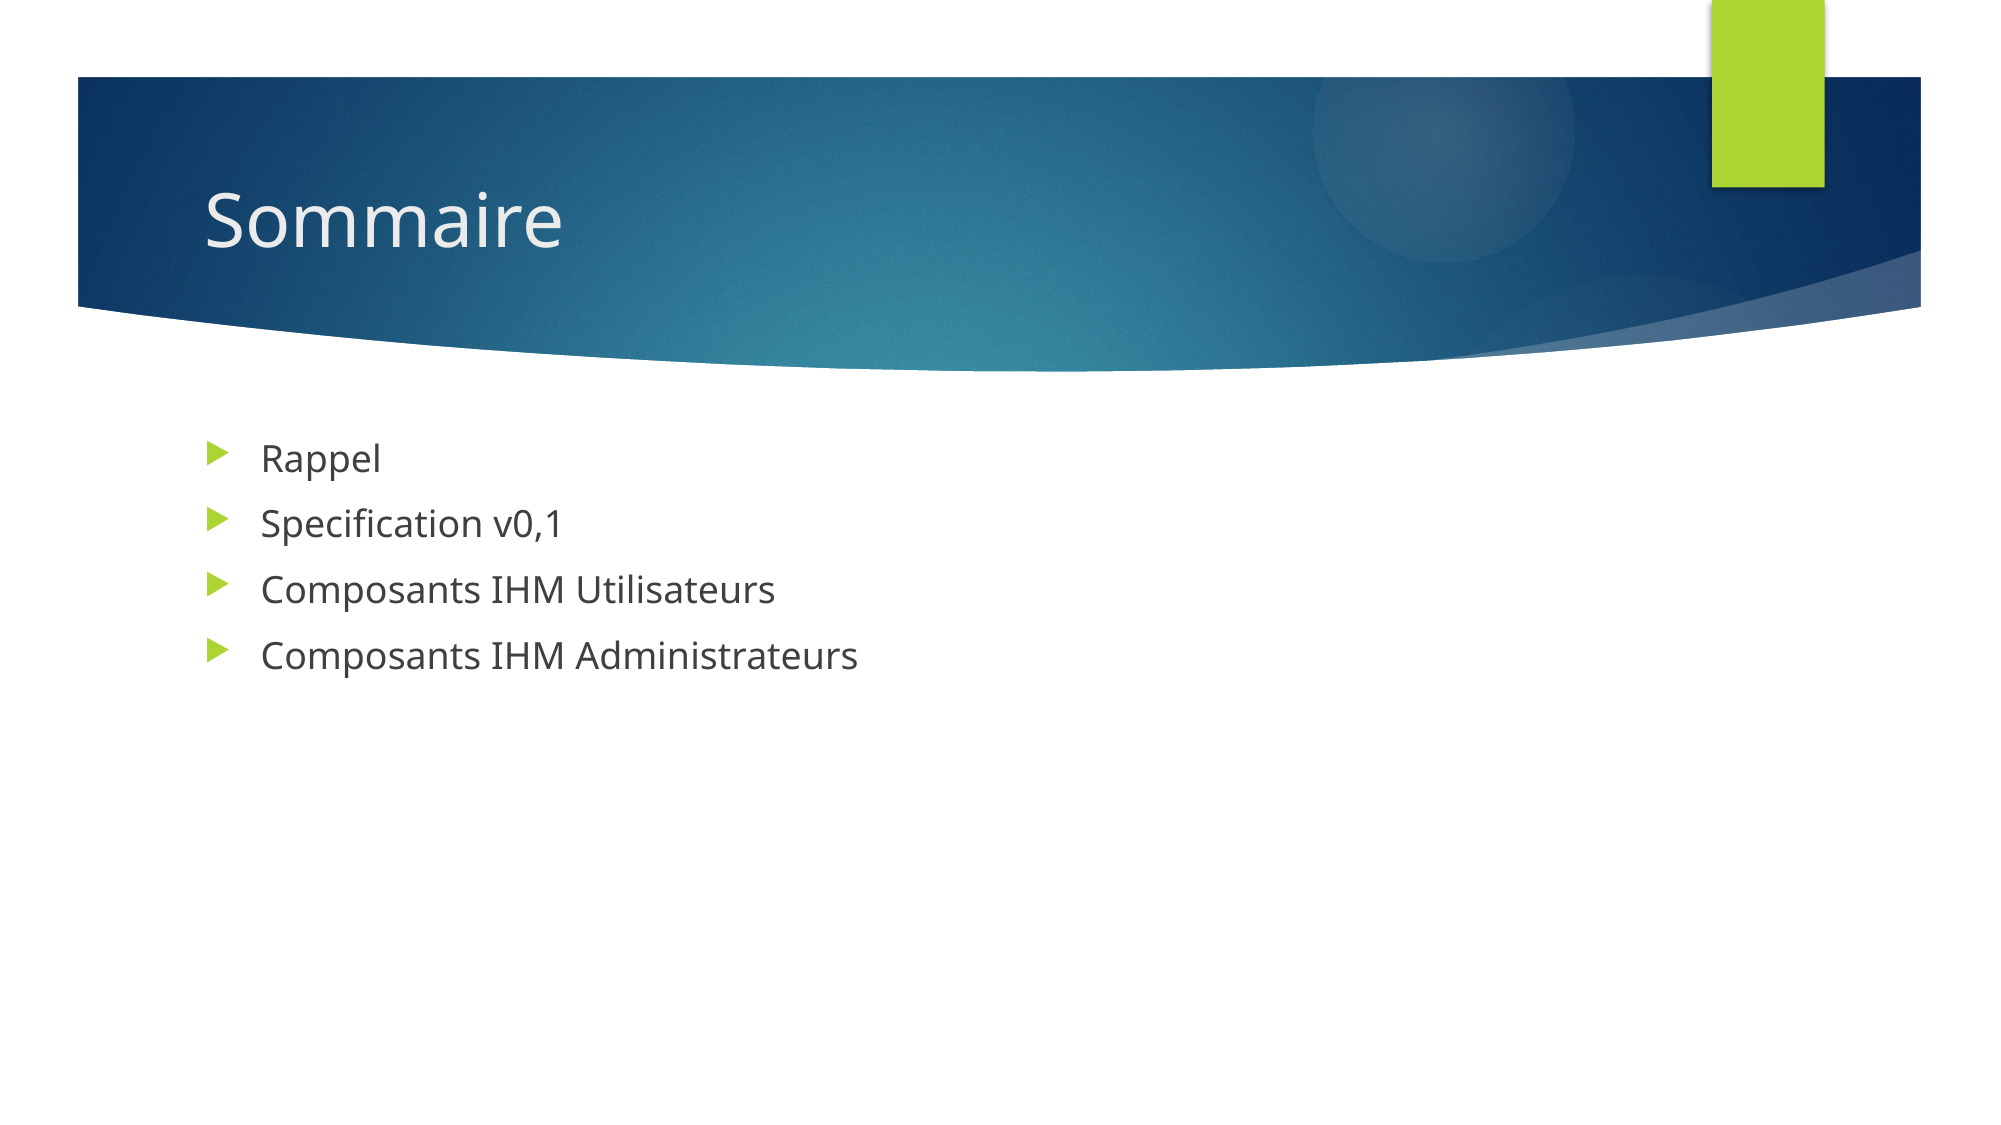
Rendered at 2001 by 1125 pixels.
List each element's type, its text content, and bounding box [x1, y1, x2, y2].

title Sommaire [189, 159, 1627, 276]
list Rappel Specification v0,1 Composants IHM Utilisateurs Composants IHM Administrateurs [189, 427, 1627, 988]
